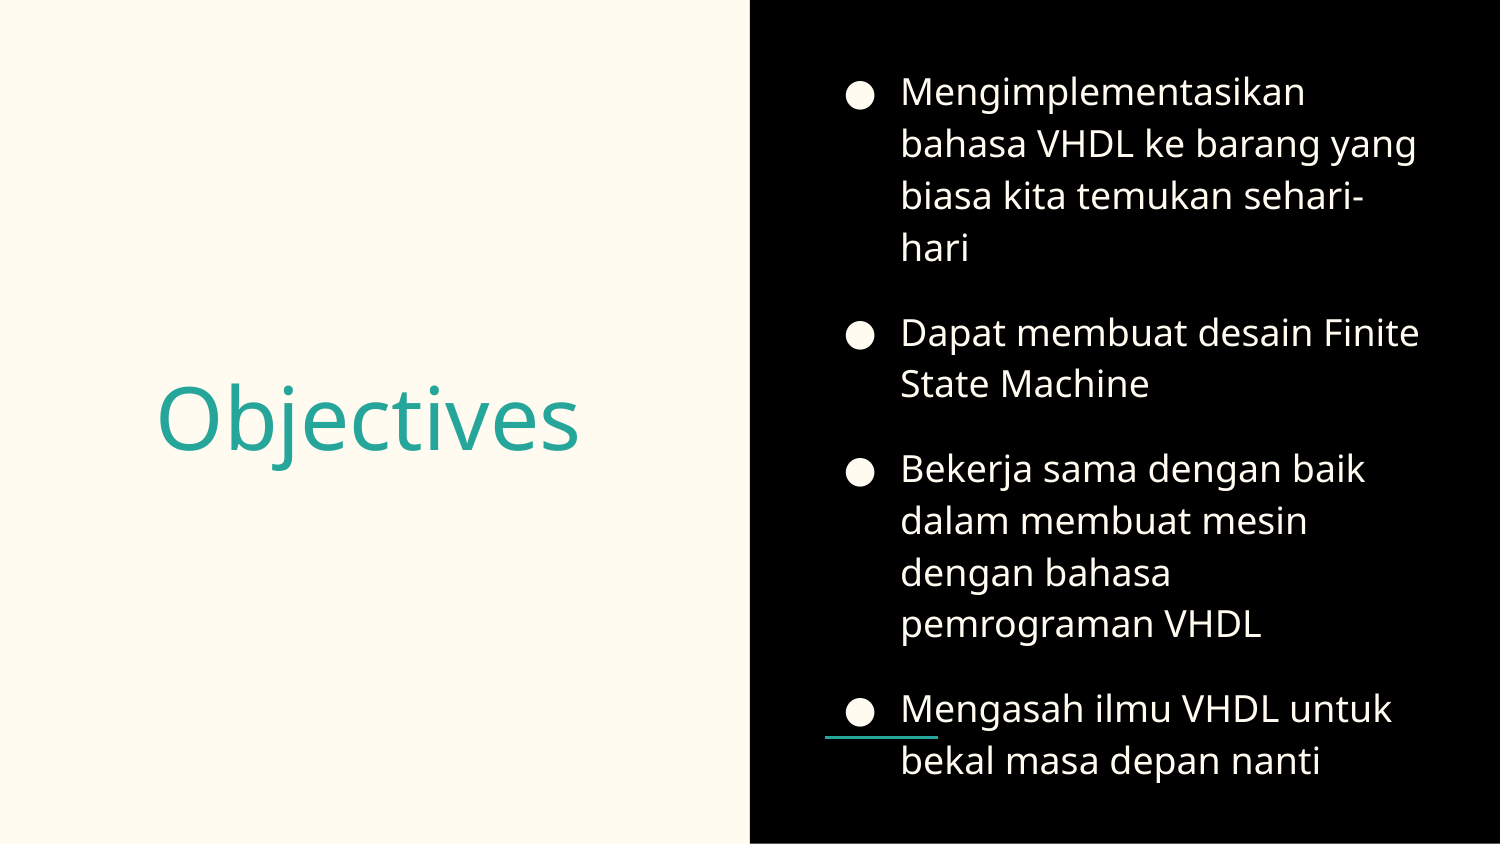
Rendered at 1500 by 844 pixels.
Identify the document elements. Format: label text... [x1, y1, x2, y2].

title Objectives [36, 264, 701, 483]
list Mengimplementasikan bahasa VHDL ke barang yang biasa kita temukan sehari-hari Dapat membuat desain Finite State Machine Bekerja sama dengan baik dalam membuat mesin dengan bahasa pemrograman VHDL Mengasah ilmu VHDL untuk bekal masa depan nanti [810, 118, 1440, 725]
